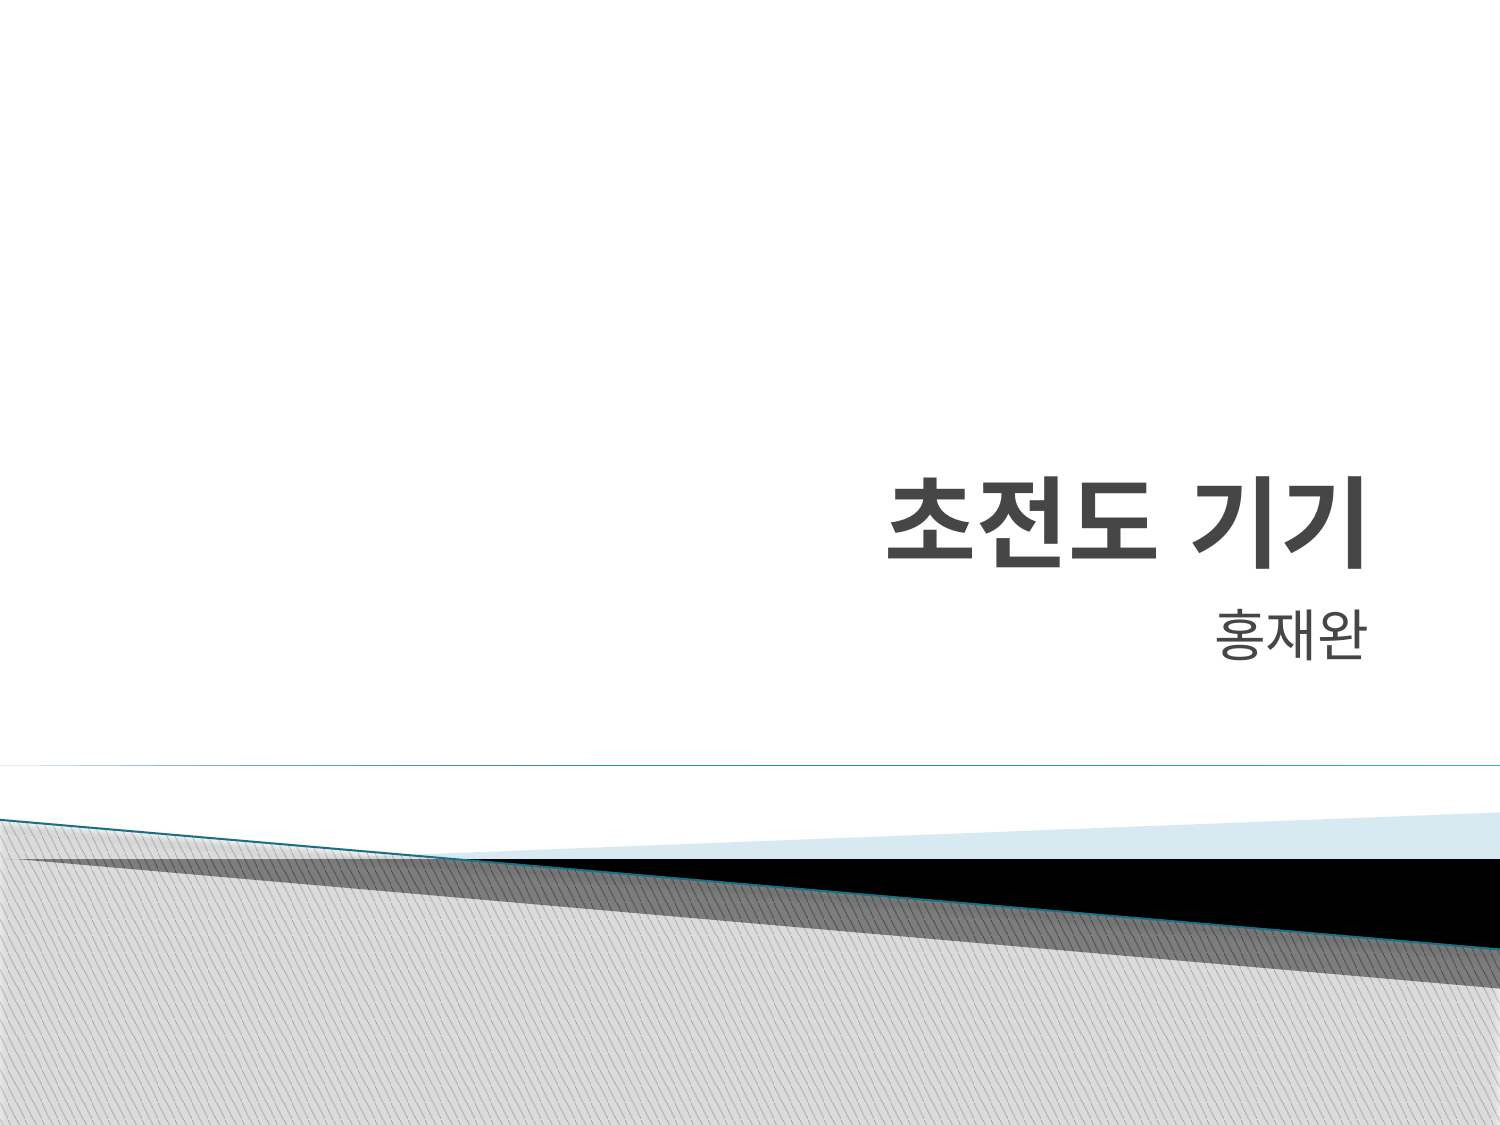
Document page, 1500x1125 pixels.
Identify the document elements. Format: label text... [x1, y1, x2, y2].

title 초전도 기기 [112, 287, 1388, 588]
subtitle 홍재완 [112, 592, 1388, 790]
picture [5, 859, 1500, 989]
